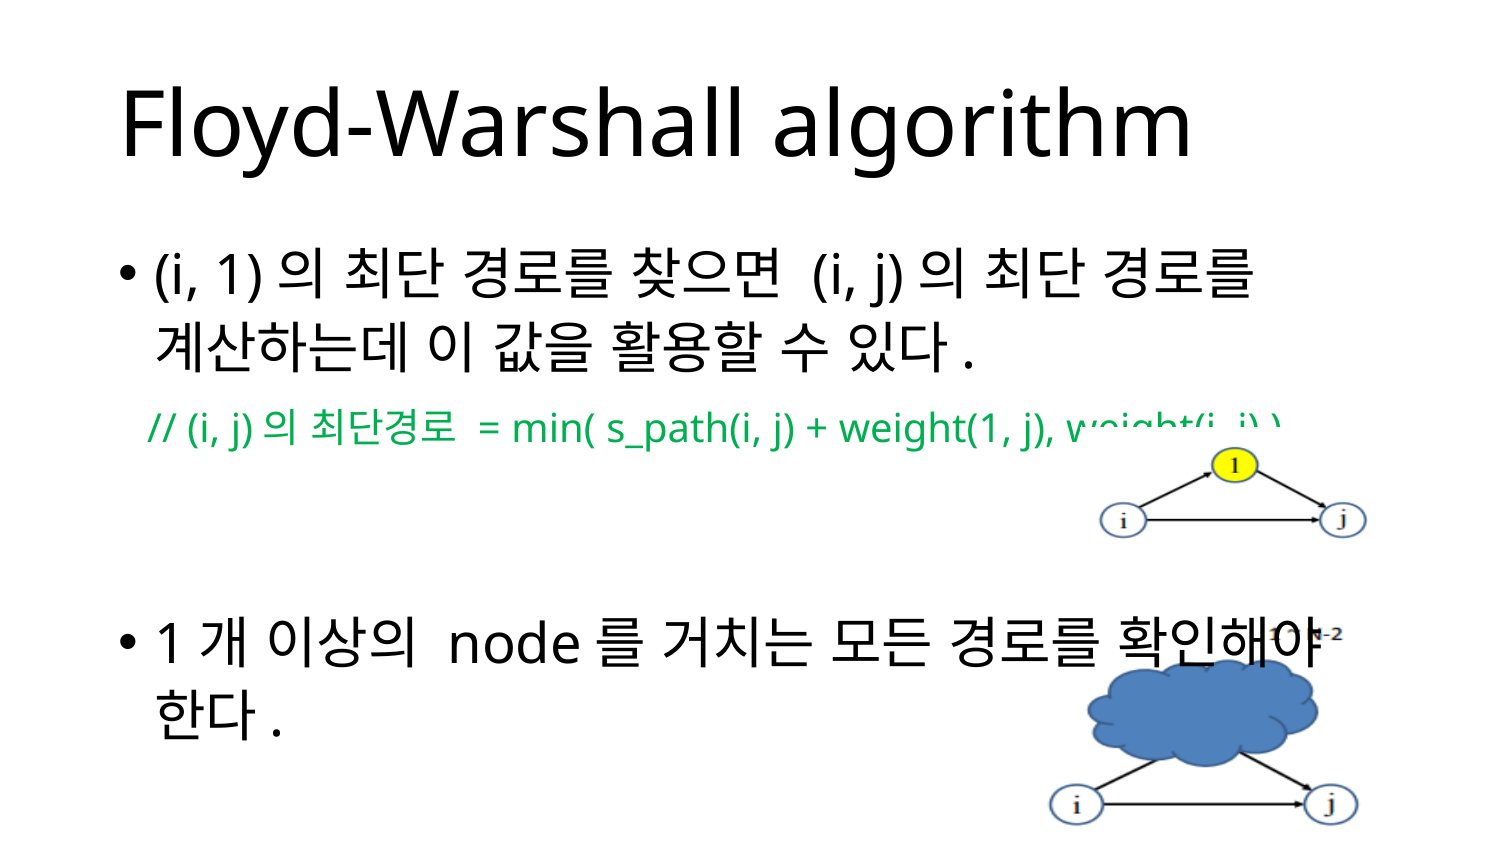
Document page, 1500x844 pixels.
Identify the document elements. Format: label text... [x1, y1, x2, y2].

title Floyd-Warshall algorithm [103, 44, 1397, 208]
list (i, 1)의 최단 경로를 찾으면 (i, j)의 최단 경로를 계산하는데 이 값을 활용할 수 있다. // (i, j)의 최단경로 = min( s_path(i, j) + weight(1, j), weight(i, j) ) 1개 이상의 node를 거치는 모든 경로를 확인해야 한다. [103, 224, 1397, 760]
picture [1080, 427, 1384, 552]
picture [972, 591, 1384, 844]
